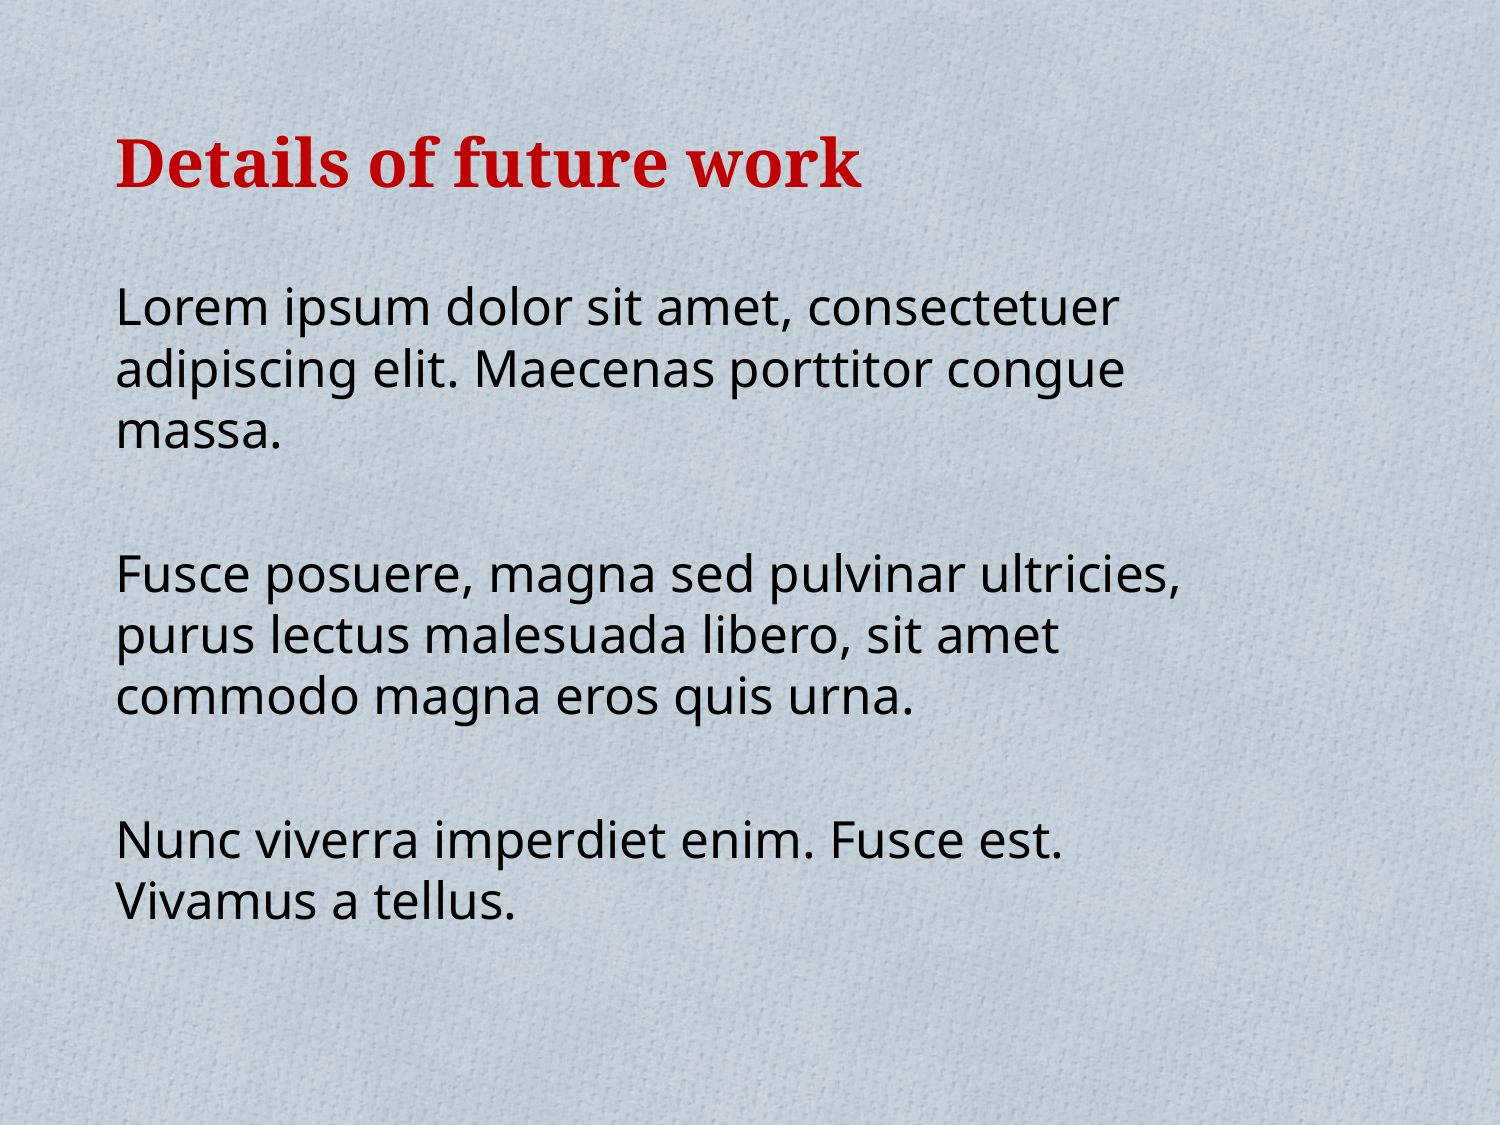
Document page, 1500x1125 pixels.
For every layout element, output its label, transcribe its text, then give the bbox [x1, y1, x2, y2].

title Details of future work [100, 90, 1447, 232]
list Lorem ipsum dolor sit amet, consectetuer adipiscing elit. Maecenas porttitor congue massa. Fusce posuere, magna sed pulvinar ultricies, purus lectus malesuada libero, sit amet commodo magna eros quis urna. Nunc viverra imperdiet enim. Fusce est. Vivamus a tellus. [100, 267, 1257, 939]
